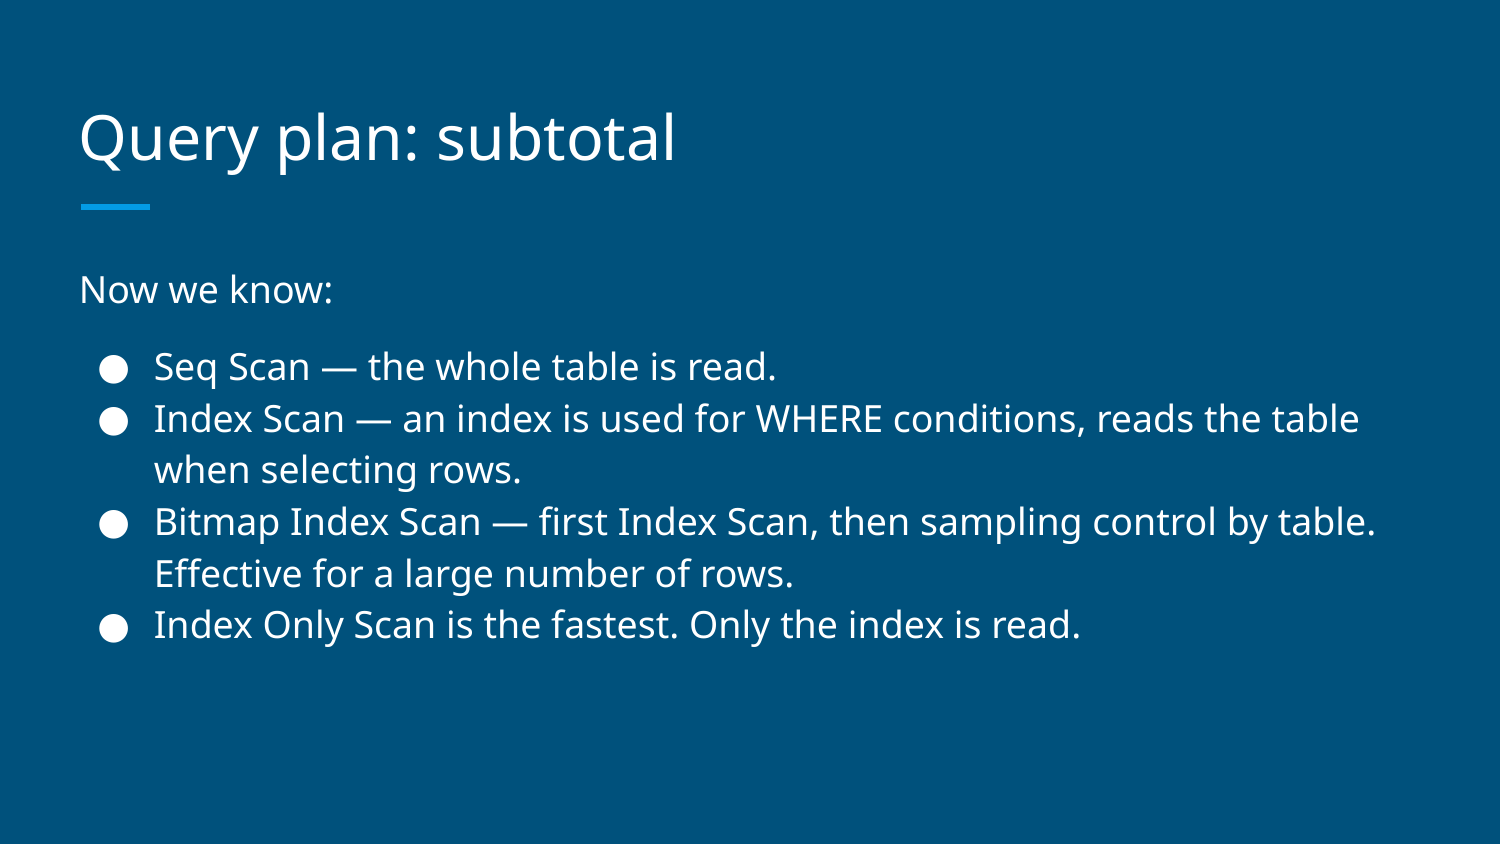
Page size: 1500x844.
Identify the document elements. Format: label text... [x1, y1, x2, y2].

title Query plan: subtotal [63, 75, 1437, 188]
list Now we know: Seq Scan — the whole table is read. Index Scan — an index is used for WHERE conditions, reads the table when selecting rows. Bitmap Index Scan — first Index Scan, then sampling control by table. Effective for a large number of rows. Index Only Scan is the fastest. Only the index is read. [63, 244, 1437, 750]
